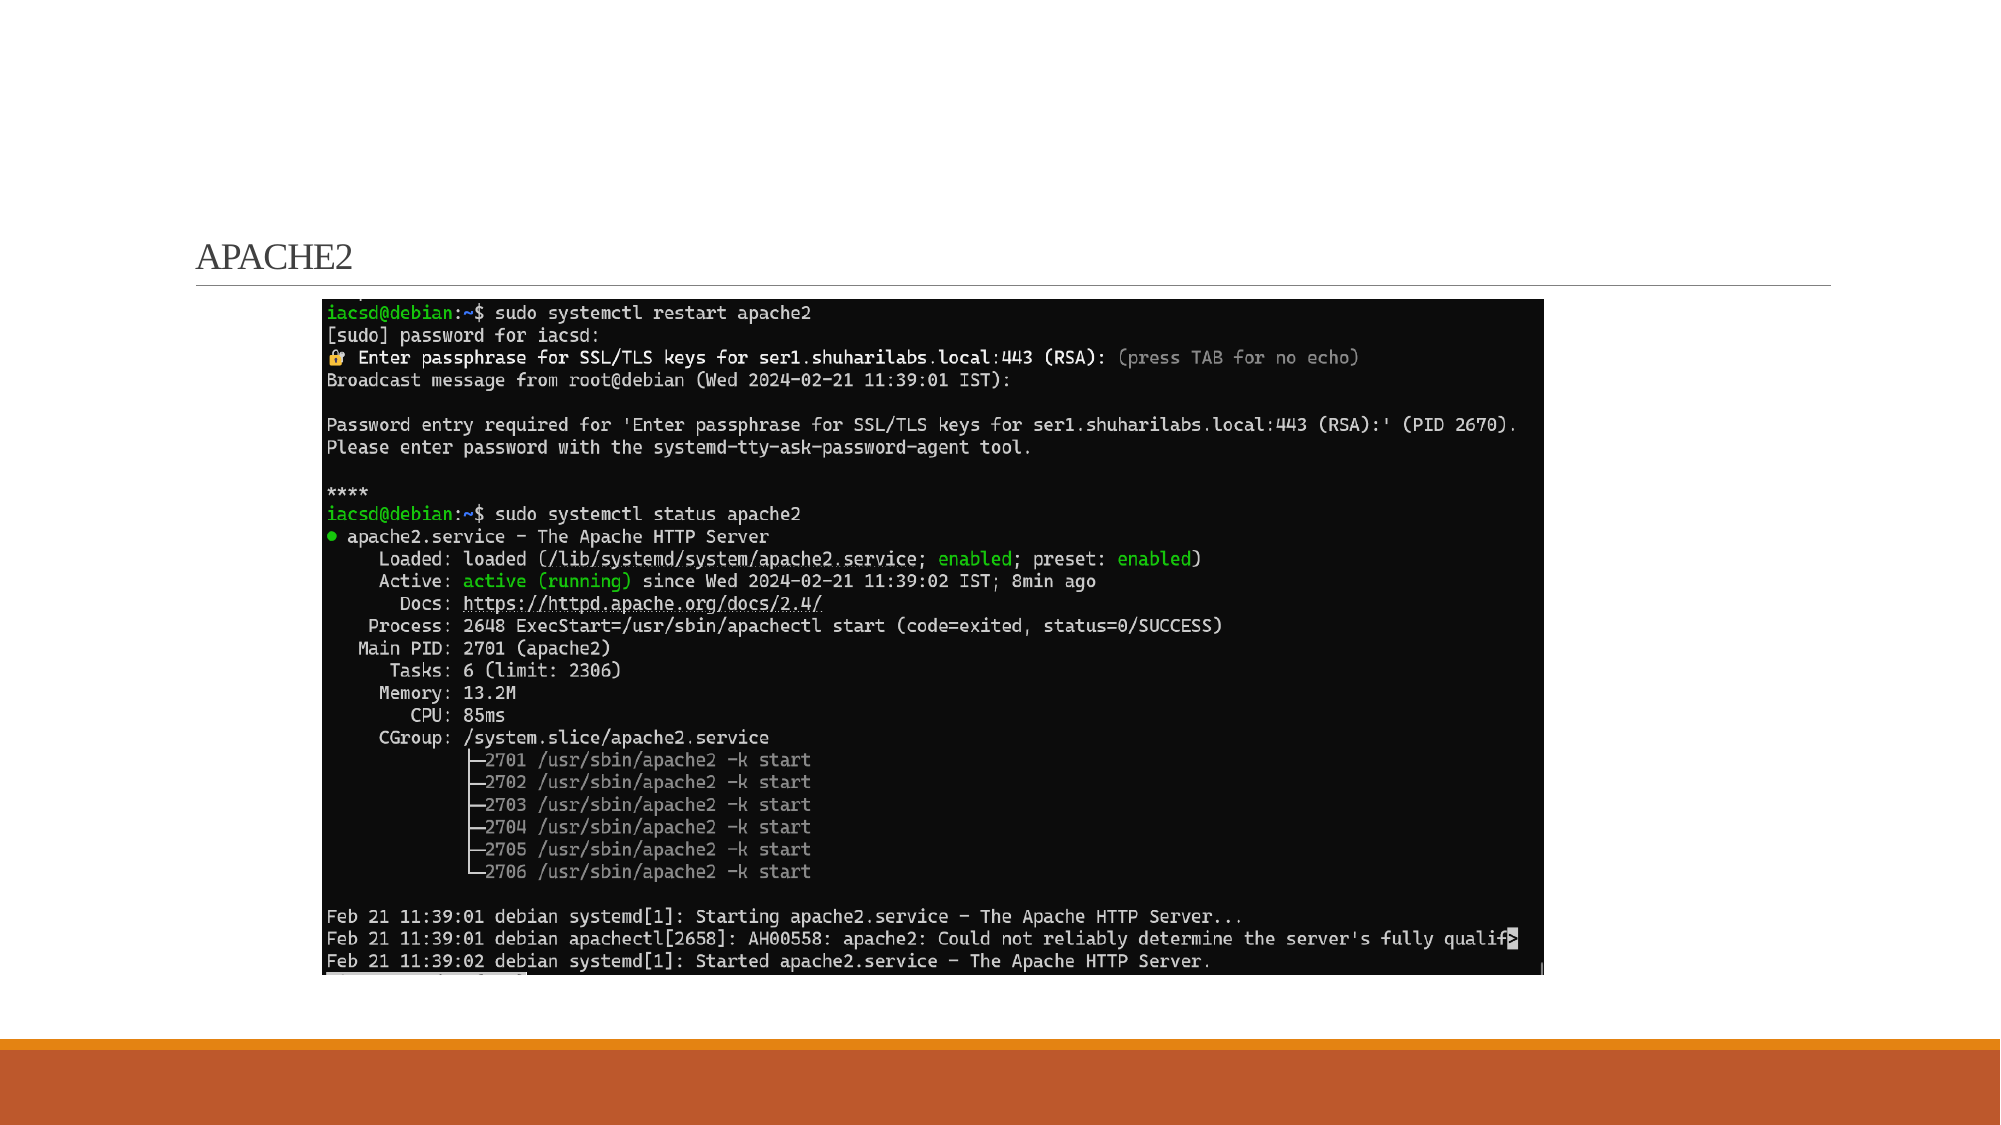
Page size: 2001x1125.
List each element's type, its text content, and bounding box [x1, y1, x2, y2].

picture [322, 299, 1545, 976]
title APACHE2 [180, 47, 1830, 285]
